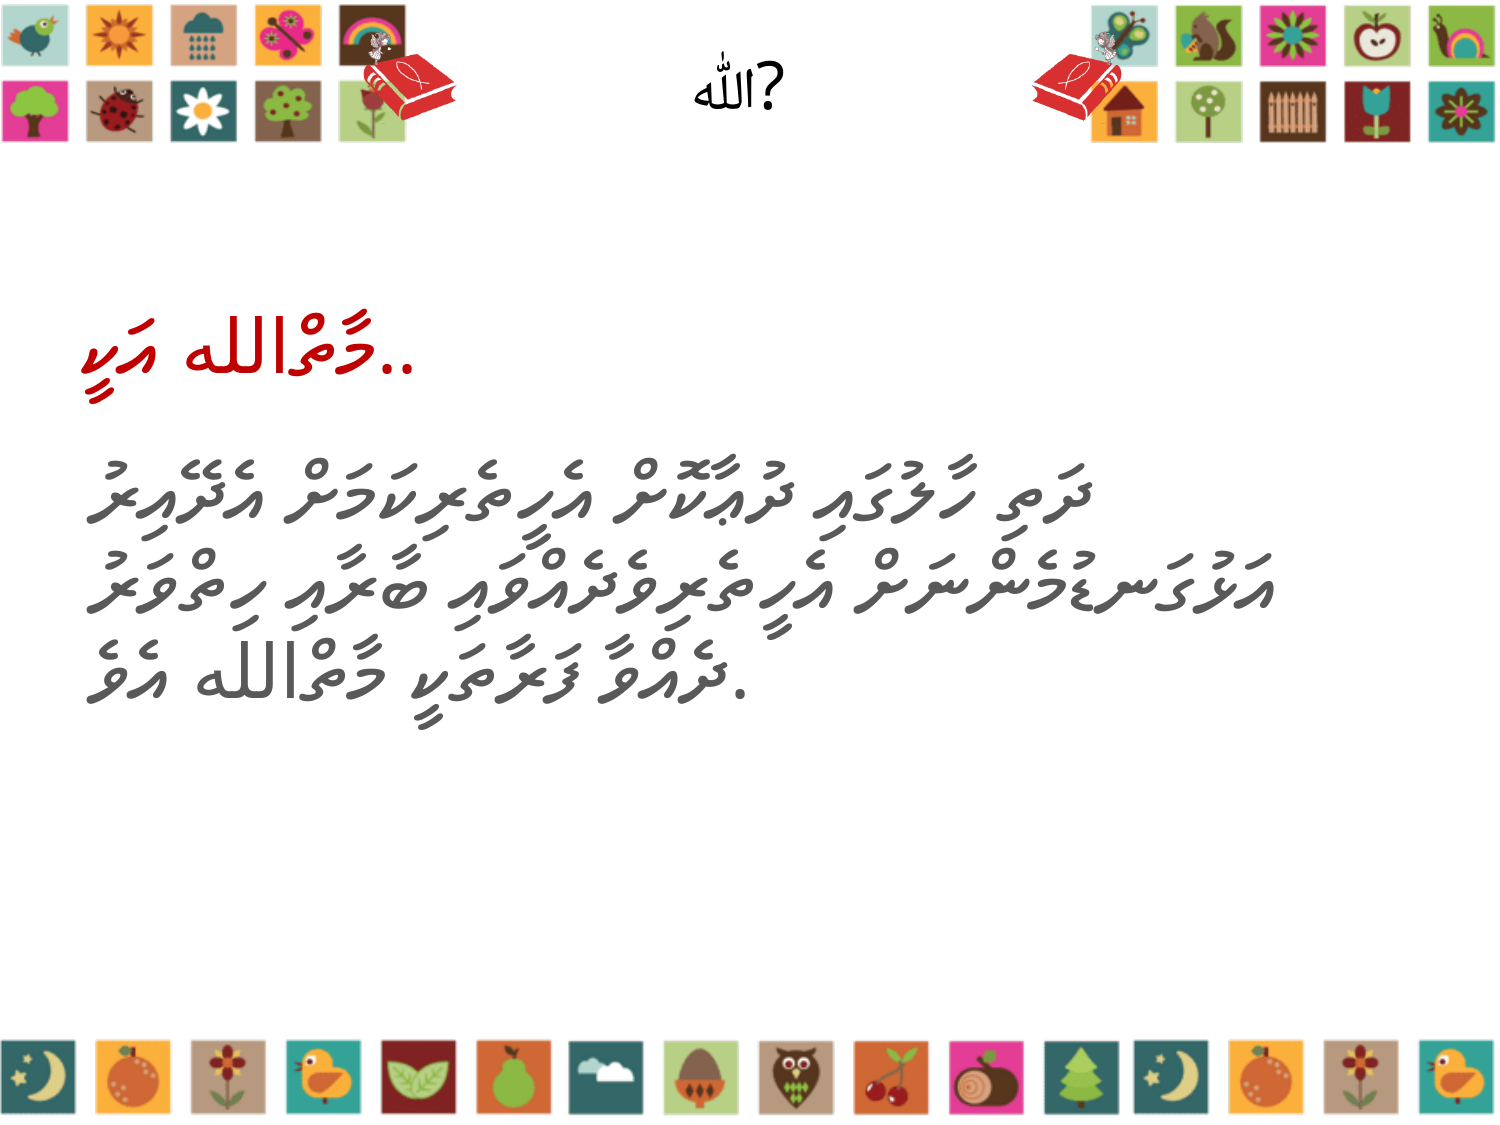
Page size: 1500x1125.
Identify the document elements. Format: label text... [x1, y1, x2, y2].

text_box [0, 1028, 1500, 1118]
picture [0, 3, 489, 150]
text_box މާތްالله އަކީ.. [64, 290, 1412, 396]
text_box ދަތި ހާލުގައި ދުޢާކޮށް އެހީތެރިކަމަށް އެދޭއިރު އަޅުގަނޑުމެންނަށް އެހީތެރިވެދެއްވައި ބާރާއި ހިތްވަރު ދެއްވާ ފަރާތަކީ މާތްالله އެވެ. [76, 436, 1424, 722]
picture [1000, 3, 1500, 150]
text_box ﷲ? [489, 35, 999, 131]
